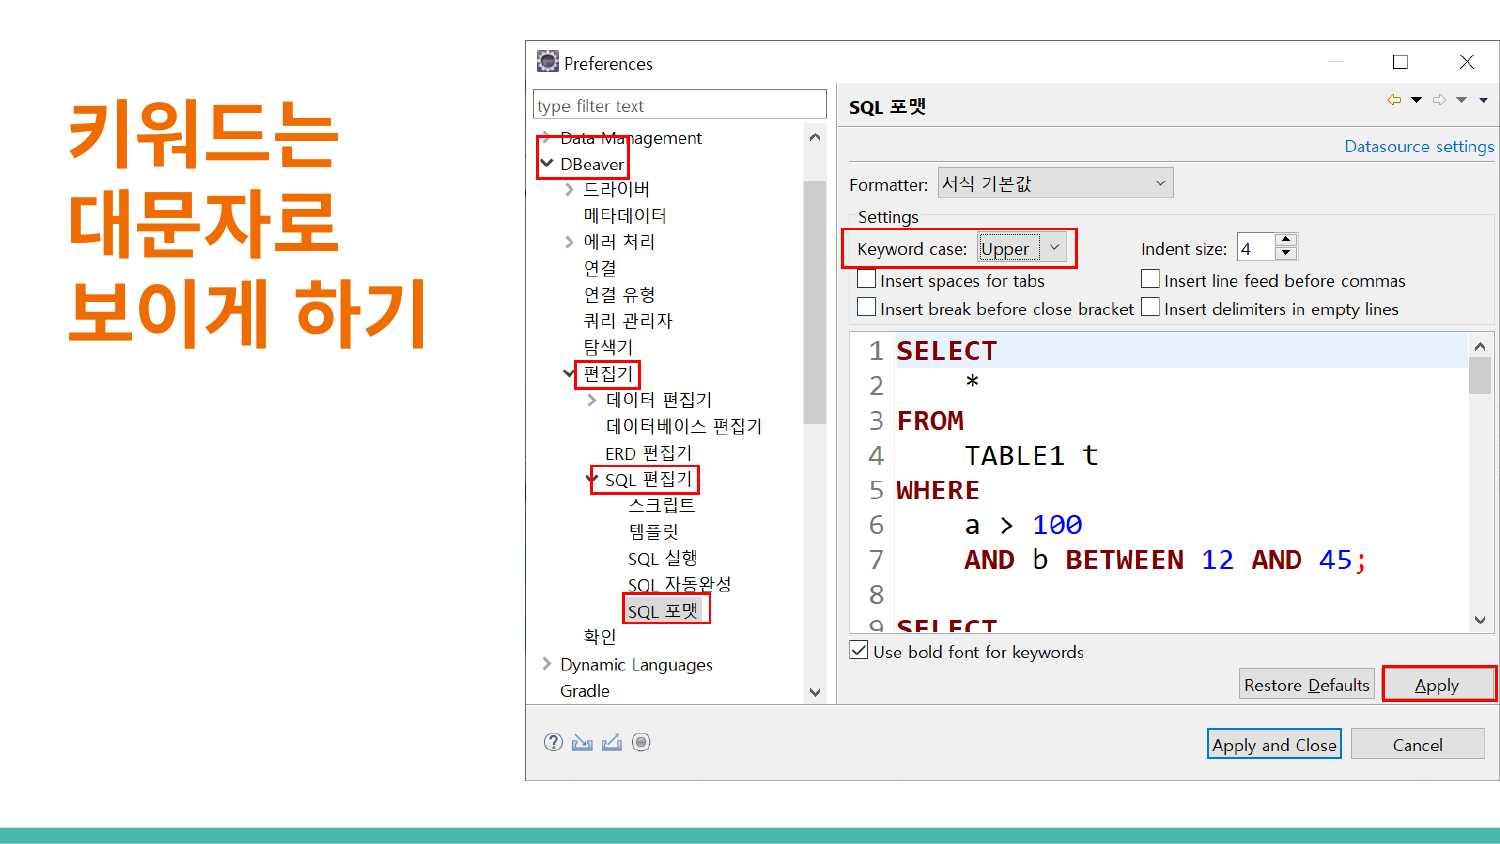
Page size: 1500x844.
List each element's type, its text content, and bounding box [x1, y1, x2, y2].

title 키워드는 대문자로 보이게 하기 [51, 72, 519, 678]
picture [524, 40, 1500, 782]
